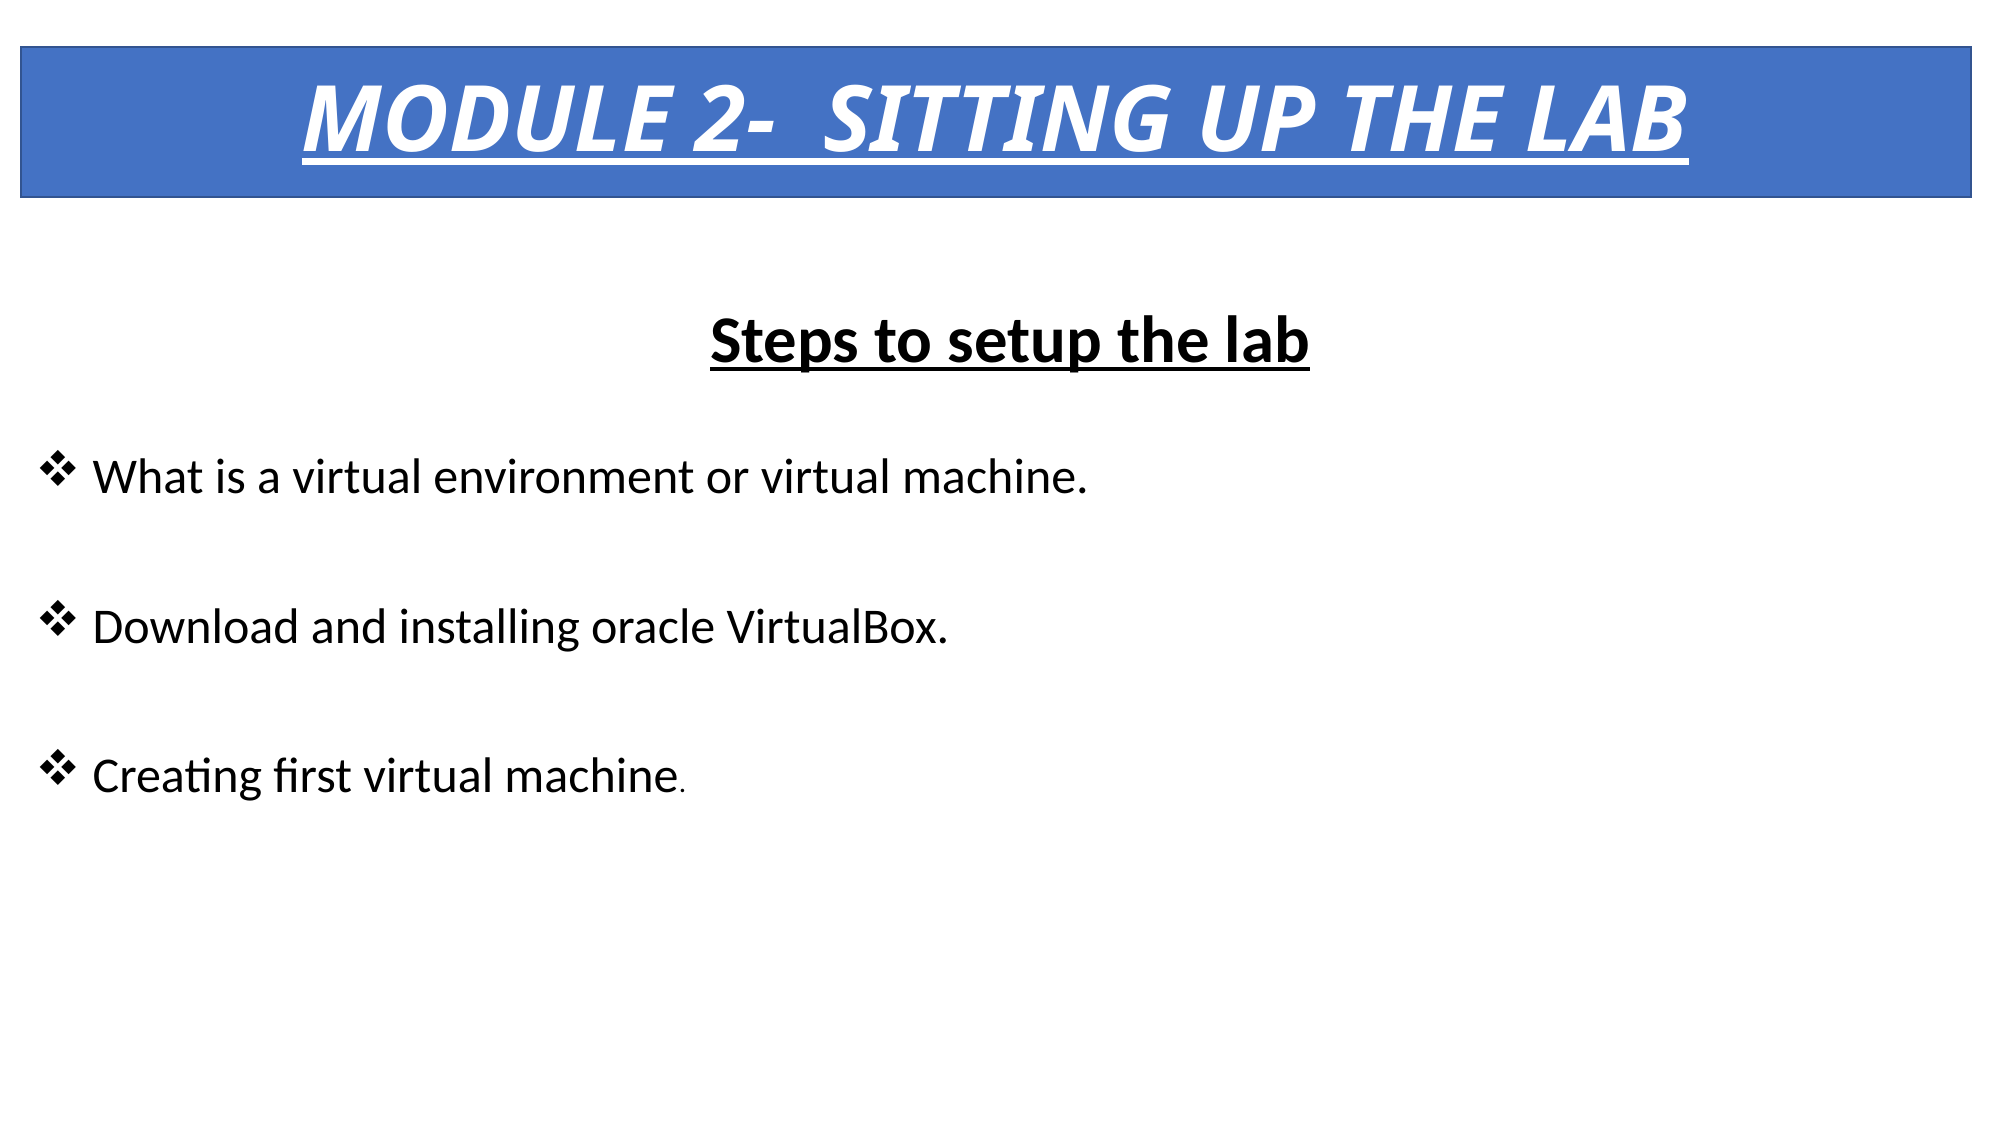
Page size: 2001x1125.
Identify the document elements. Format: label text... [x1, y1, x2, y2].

title MODULE 2- SITTING UP THE LAB [20, 46, 1972, 196]
list Steps to setup the lab What is a virtual environment or virtual machine. Download and installing oracle VirtualBox. Creating first virtual machine. [20, 196, 2000, 1125]
